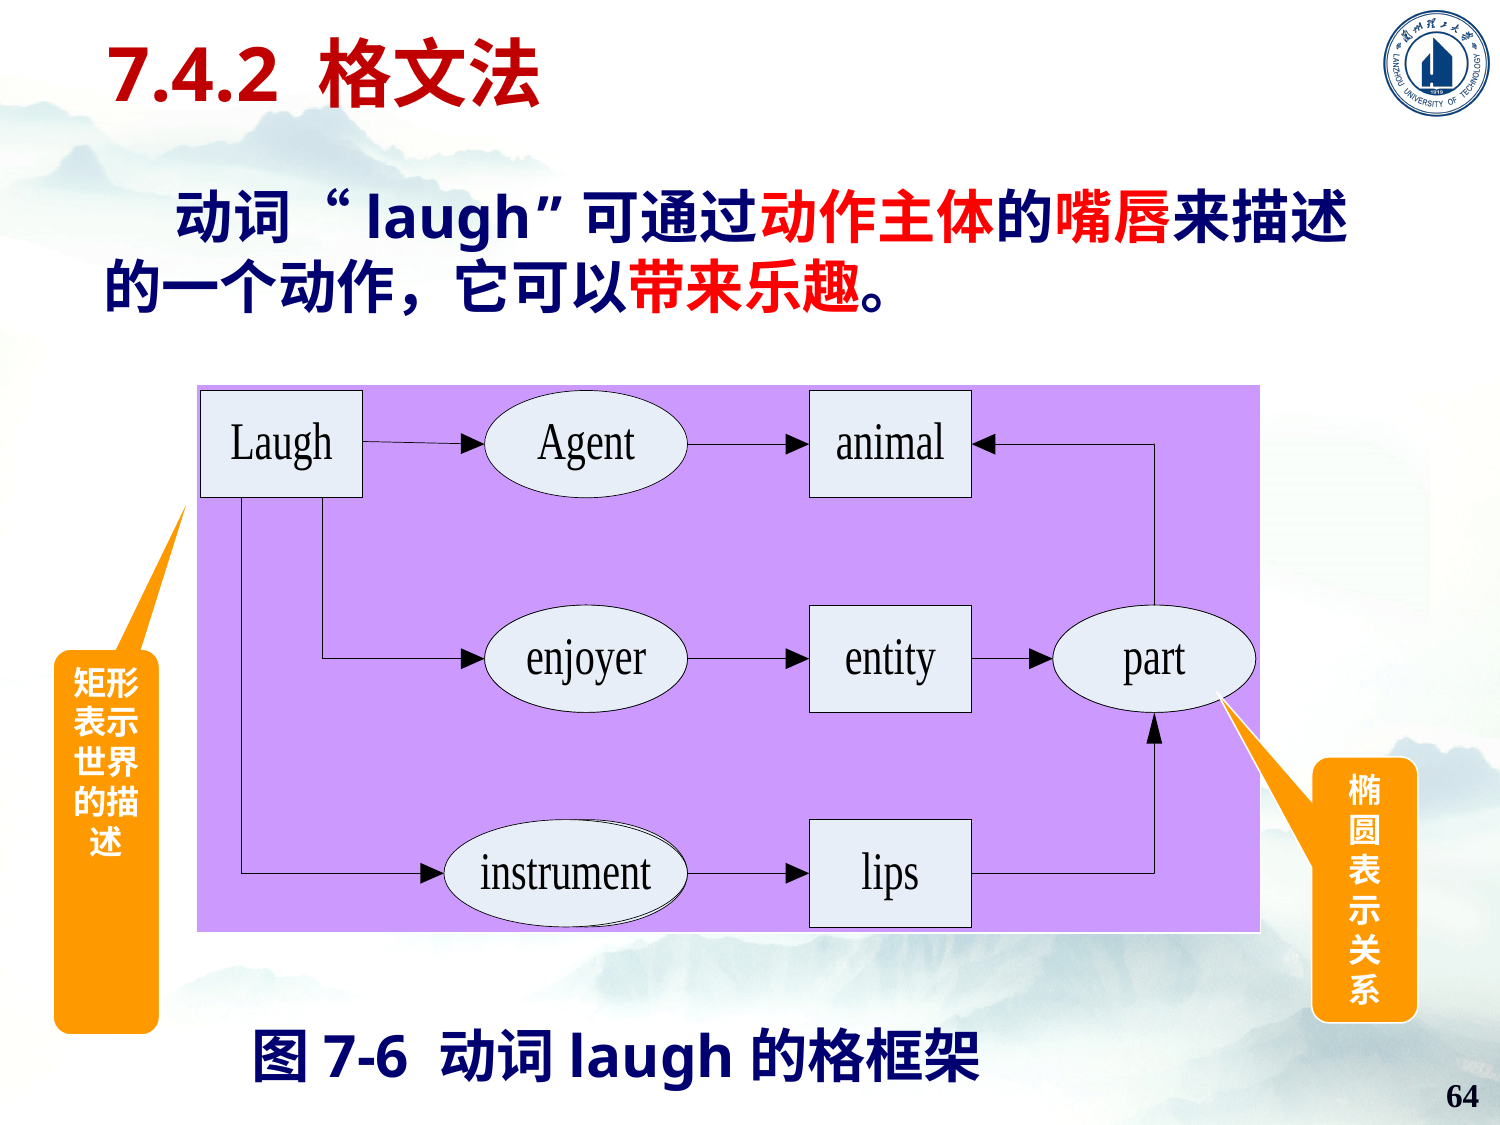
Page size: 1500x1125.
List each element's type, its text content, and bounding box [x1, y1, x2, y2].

text_box 7.4.2 格文法 [92, 0, 1368, 143]
text_box 图7-6 动词laugh的格框架 [182, 1011, 1458, 1091]
text_box 矩形表示世界的描述 [53, 492, 191, 1036]
list 动词“laugh”可通过动作主体的嘴唇来描述的一个动作，它可以带来乐趣。 [88, 172, 1364, 342]
slide_number 64 [1181, 1066, 1495, 1125]
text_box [196, 385, 1260, 933]
picture [0, 0, 1500, 1125]
text_box 椭圆表示关系 [1265, 747, 1418, 1011]
